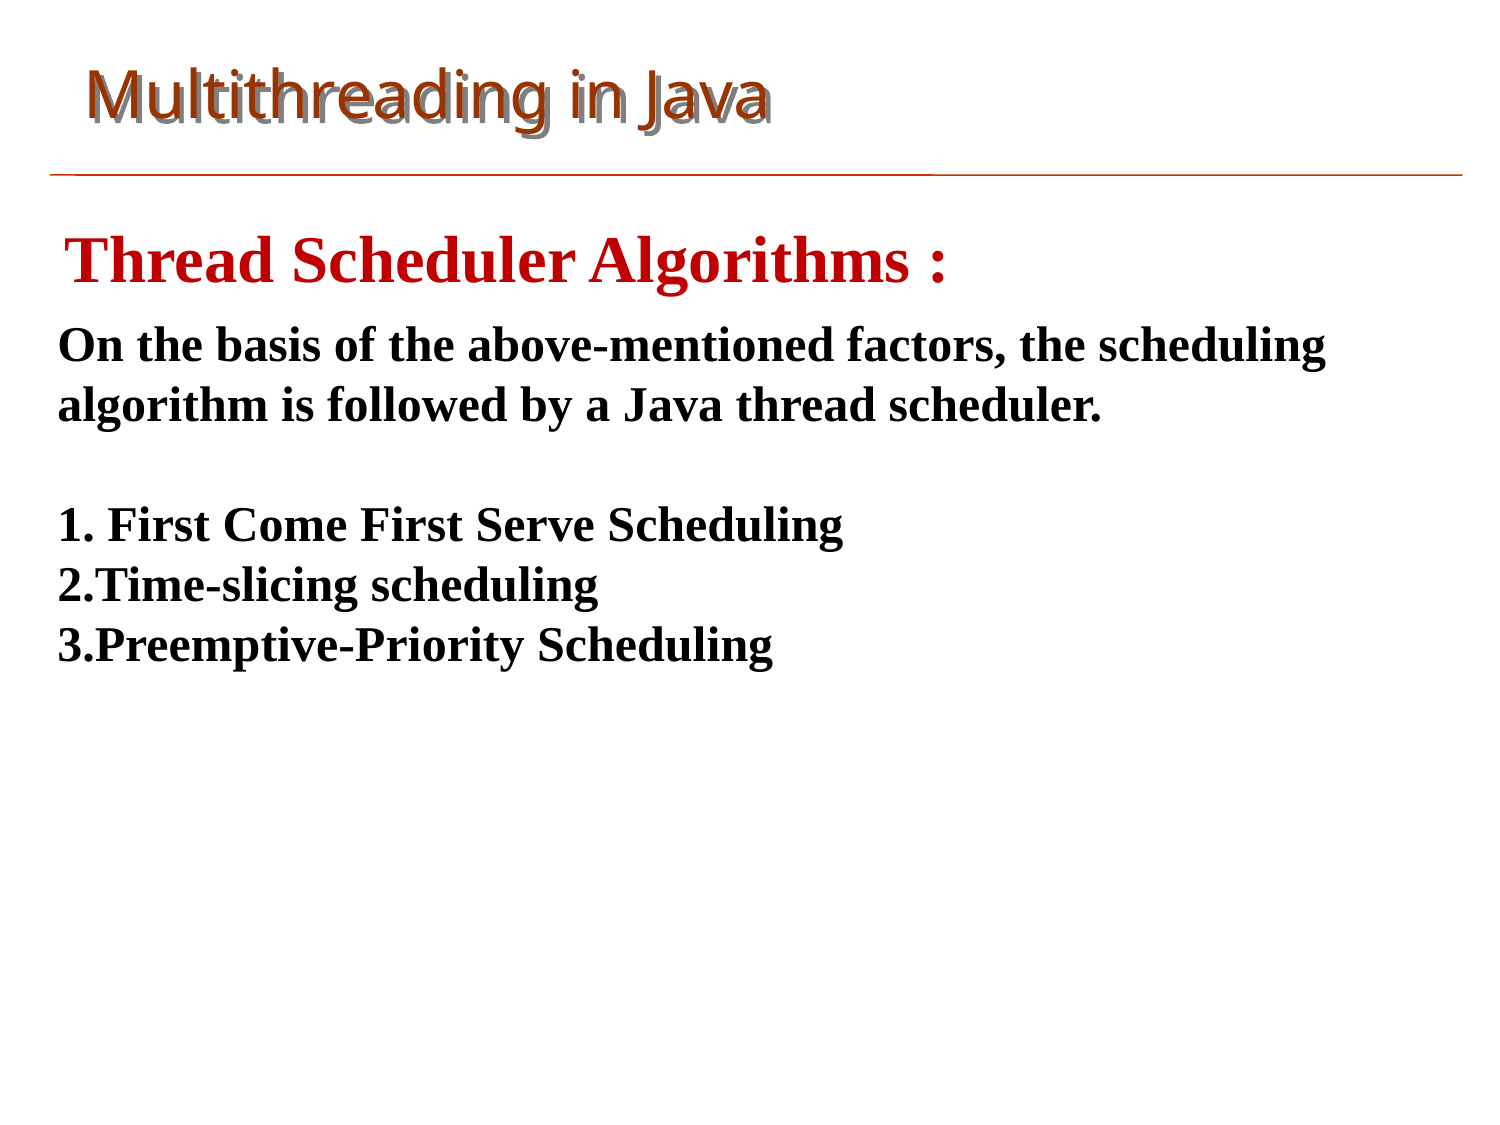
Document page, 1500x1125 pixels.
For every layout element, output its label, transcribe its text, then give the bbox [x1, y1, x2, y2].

text_box On the basis of the above-mentioned factors, the scheduling algorithm is followed by a Java thread scheduler. 1. First Come First Serve Scheduling 2.Time-slicing scheduling 3.Preemptive-Priority Scheduling [42, 303, 1453, 1001]
text_box Thread Scheduler Algorithms : [49, 208, 1339, 303]
text_box Multithreading in Java [68, 44, 969, 140]
